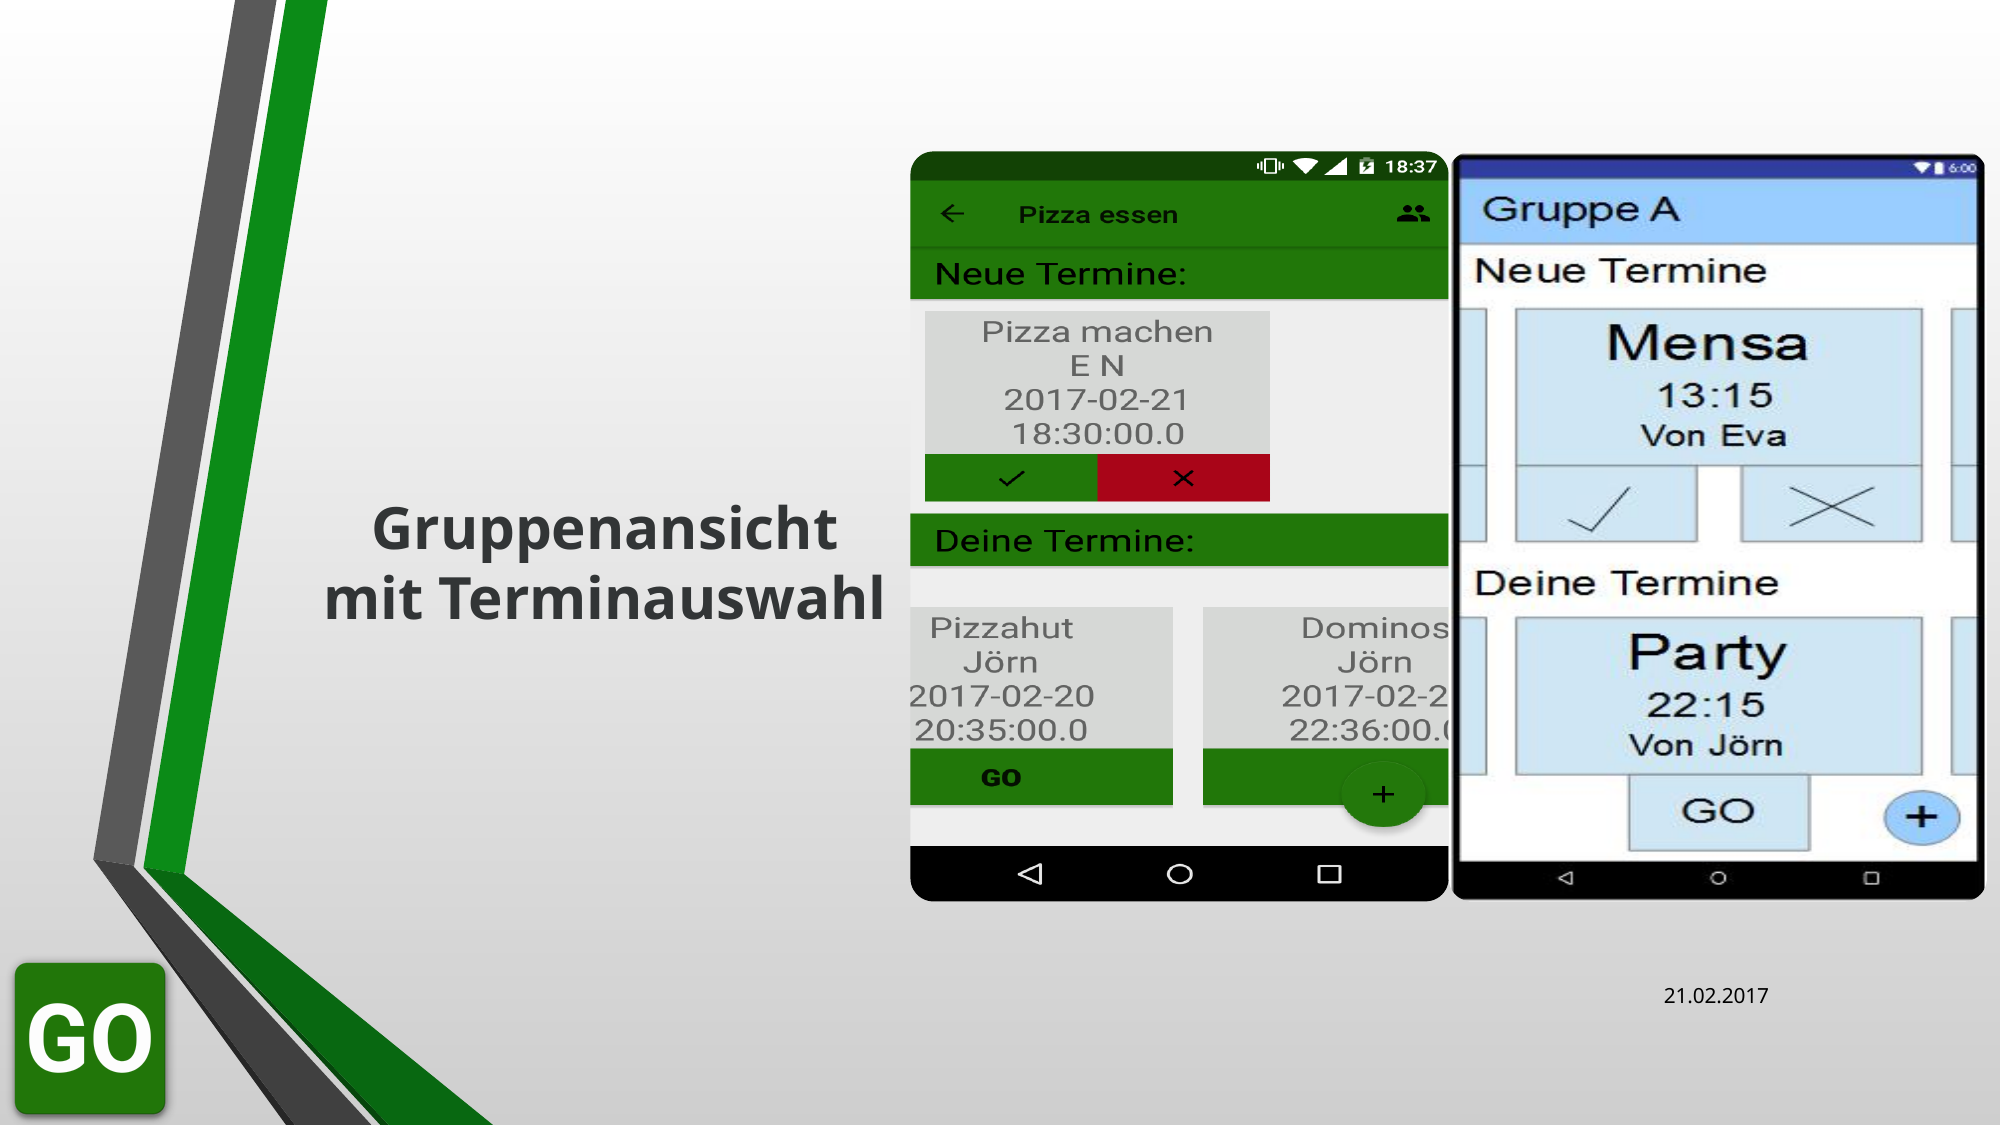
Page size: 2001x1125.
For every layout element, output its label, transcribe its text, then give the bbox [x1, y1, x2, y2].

title Gruppenansicht mit Terminauswahl [299, 413, 910, 639]
picture [910, 151, 1988, 902]
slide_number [1596, 965, 1784, 1025]
picture [0, 943, 184, 1125]
